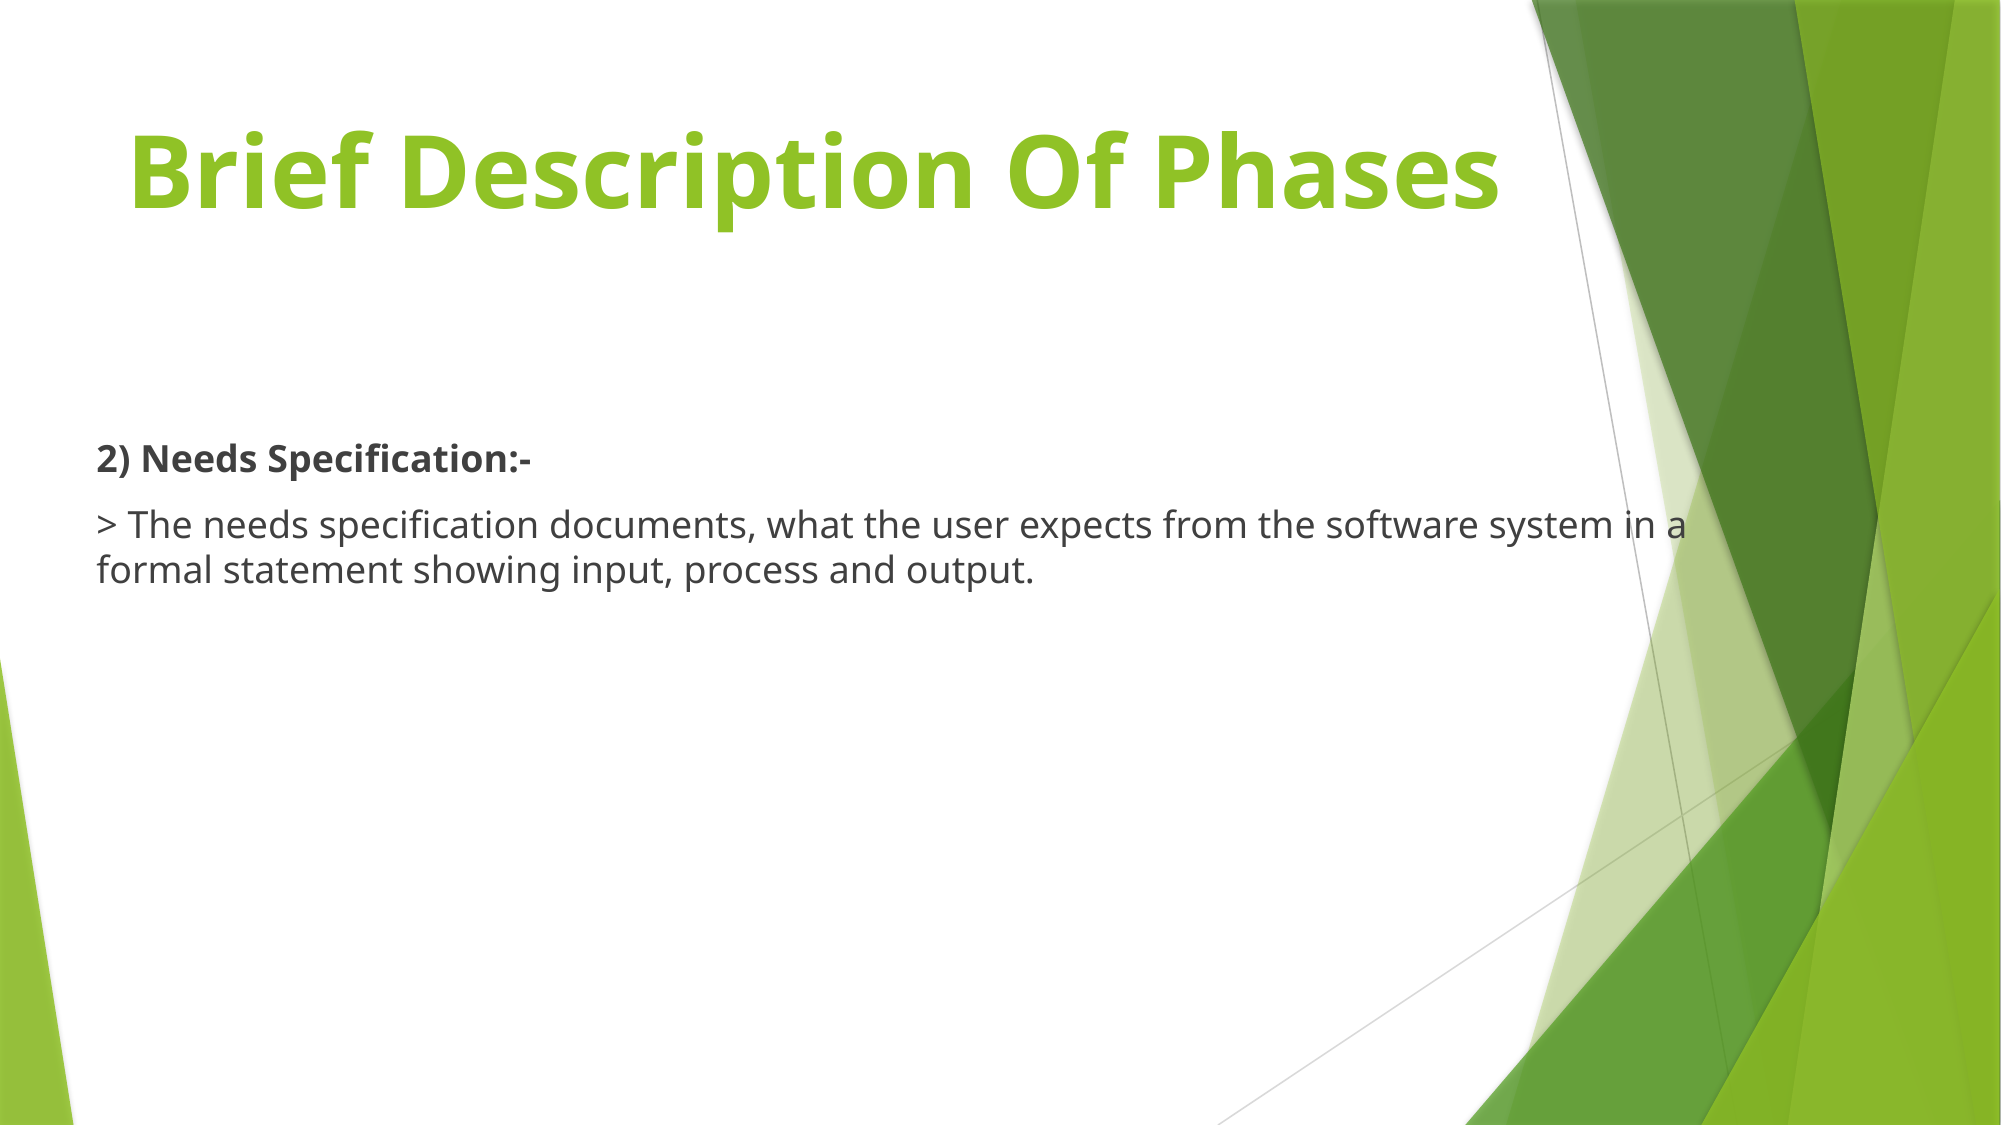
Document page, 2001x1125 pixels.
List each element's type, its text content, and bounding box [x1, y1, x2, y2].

title Brief Description Of Phases [111, 99, 1522, 317]
list 2) Needs Specification:- > The needs specification documents, what the user expects from the software system in a formal statement showing input, process and output. [81, 427, 1807, 1043]
